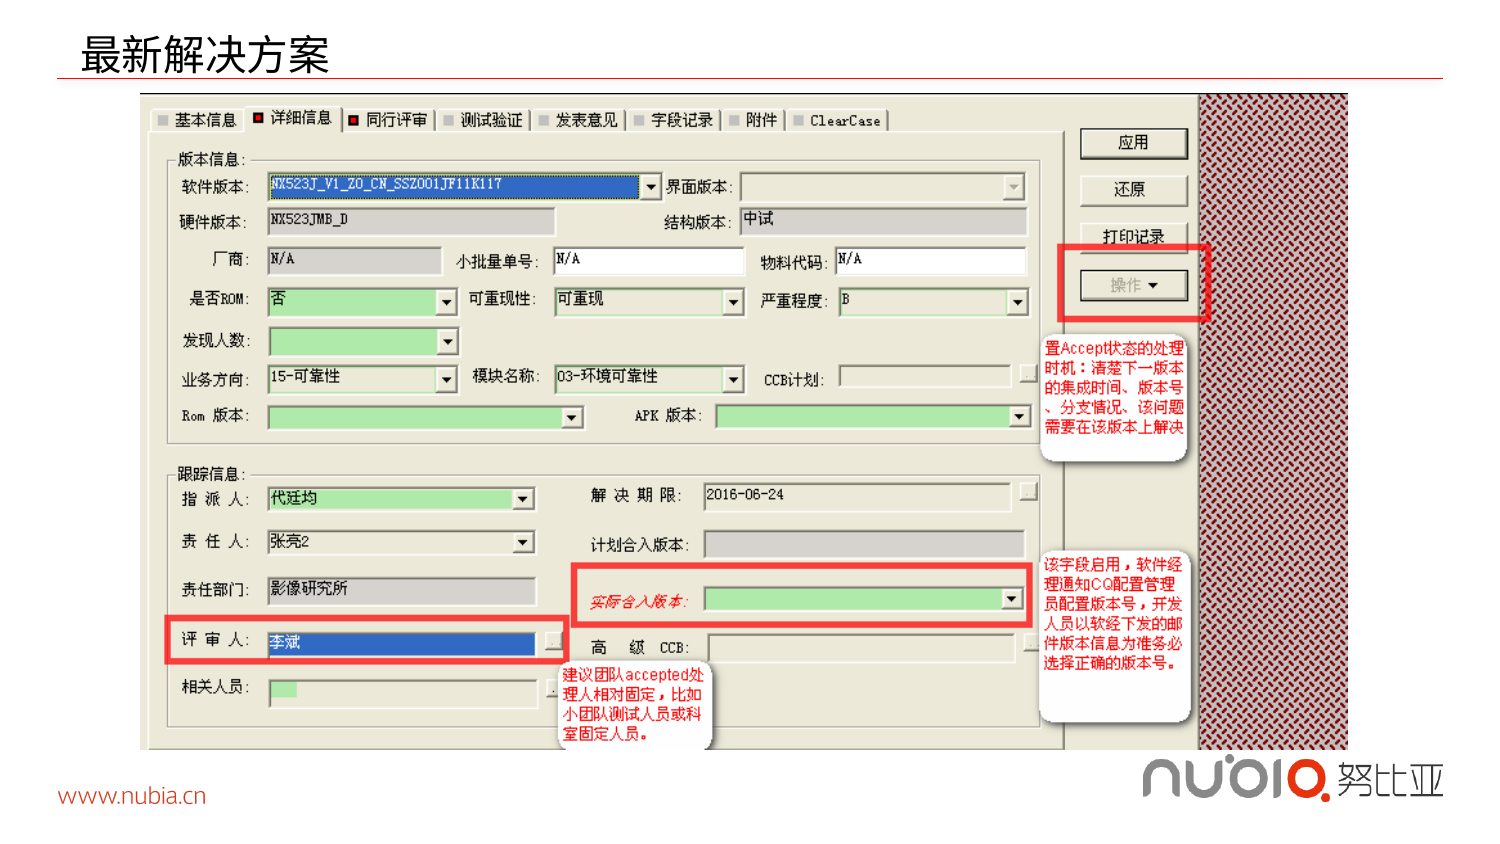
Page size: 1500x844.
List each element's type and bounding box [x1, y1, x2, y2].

picture [140, 93, 1348, 751]
text_box [53, 82, 1414, 779]
picture [57, 784, 206, 809]
picture [1143, 754, 1443, 802]
text_box [64, 14, 1415, 101]
